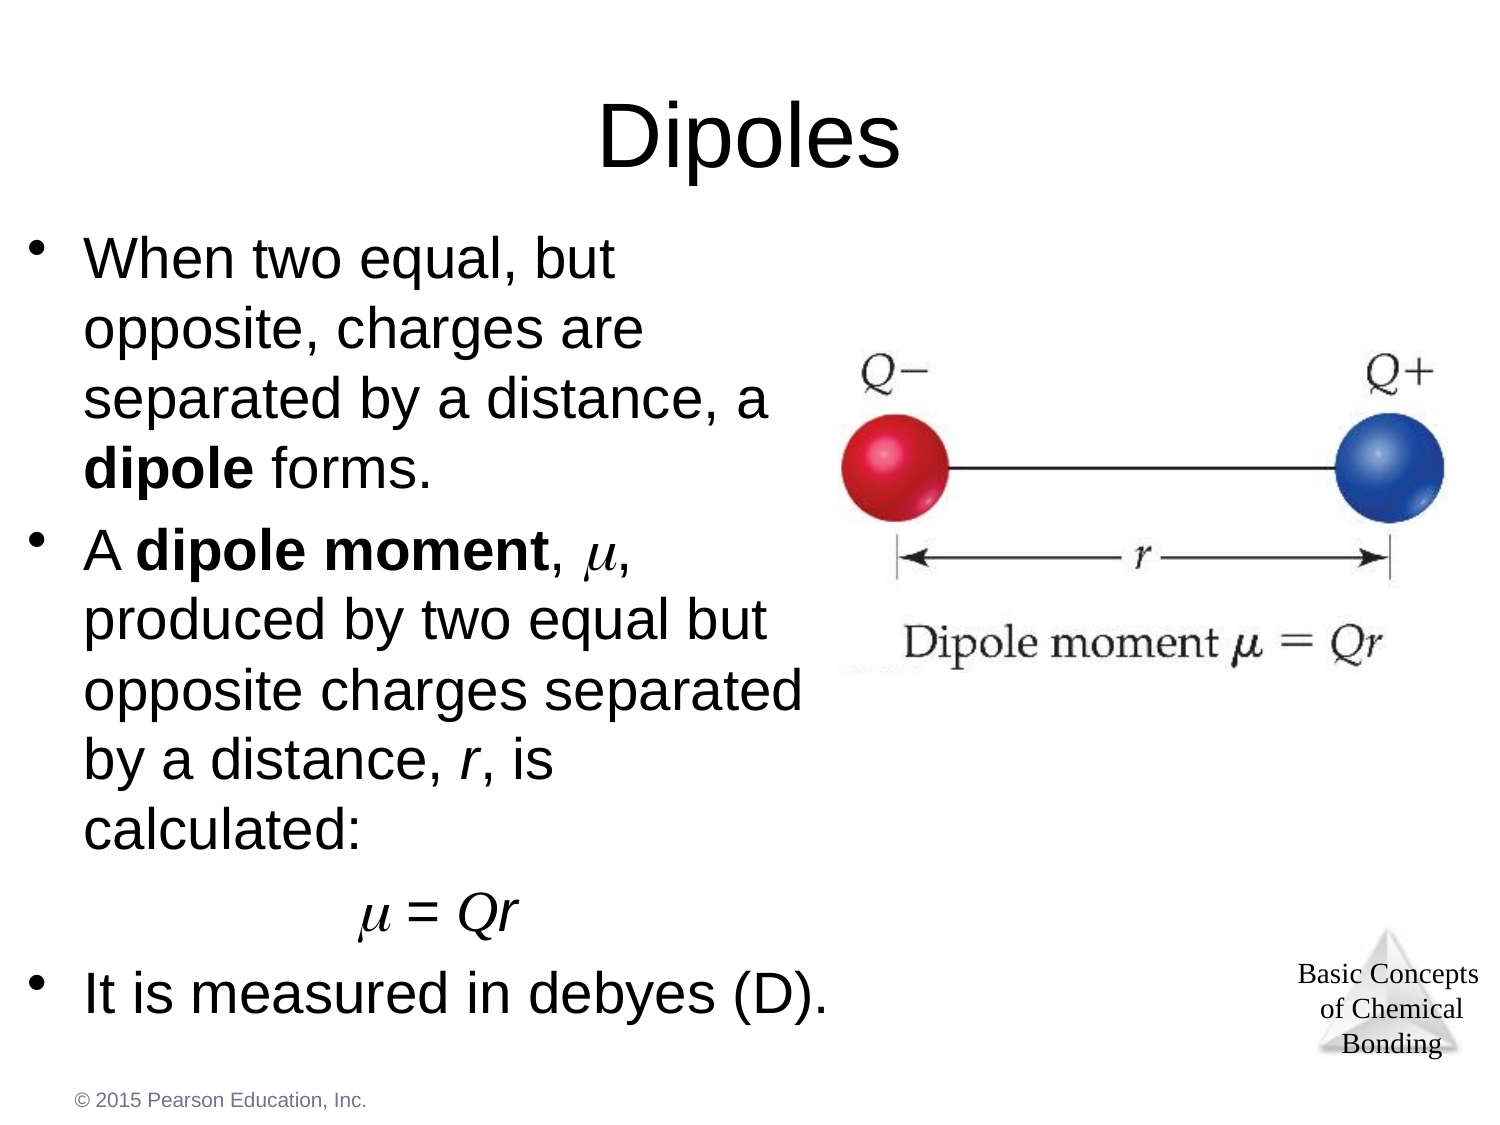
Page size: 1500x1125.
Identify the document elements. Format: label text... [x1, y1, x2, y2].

title Dipoles [0, 37, 1500, 225]
picture [1275, 875, 1500, 1100]
picture [837, 349, 1449, 674]
list When two equal, but opposite, charges are separated by a distance, a dipole forms. A dipole moment, , produced by two equal but opposite charges separated by a distance, r, is calculated:  = Qr It is measured in debyes (D). [12, 212, 863, 1075]
